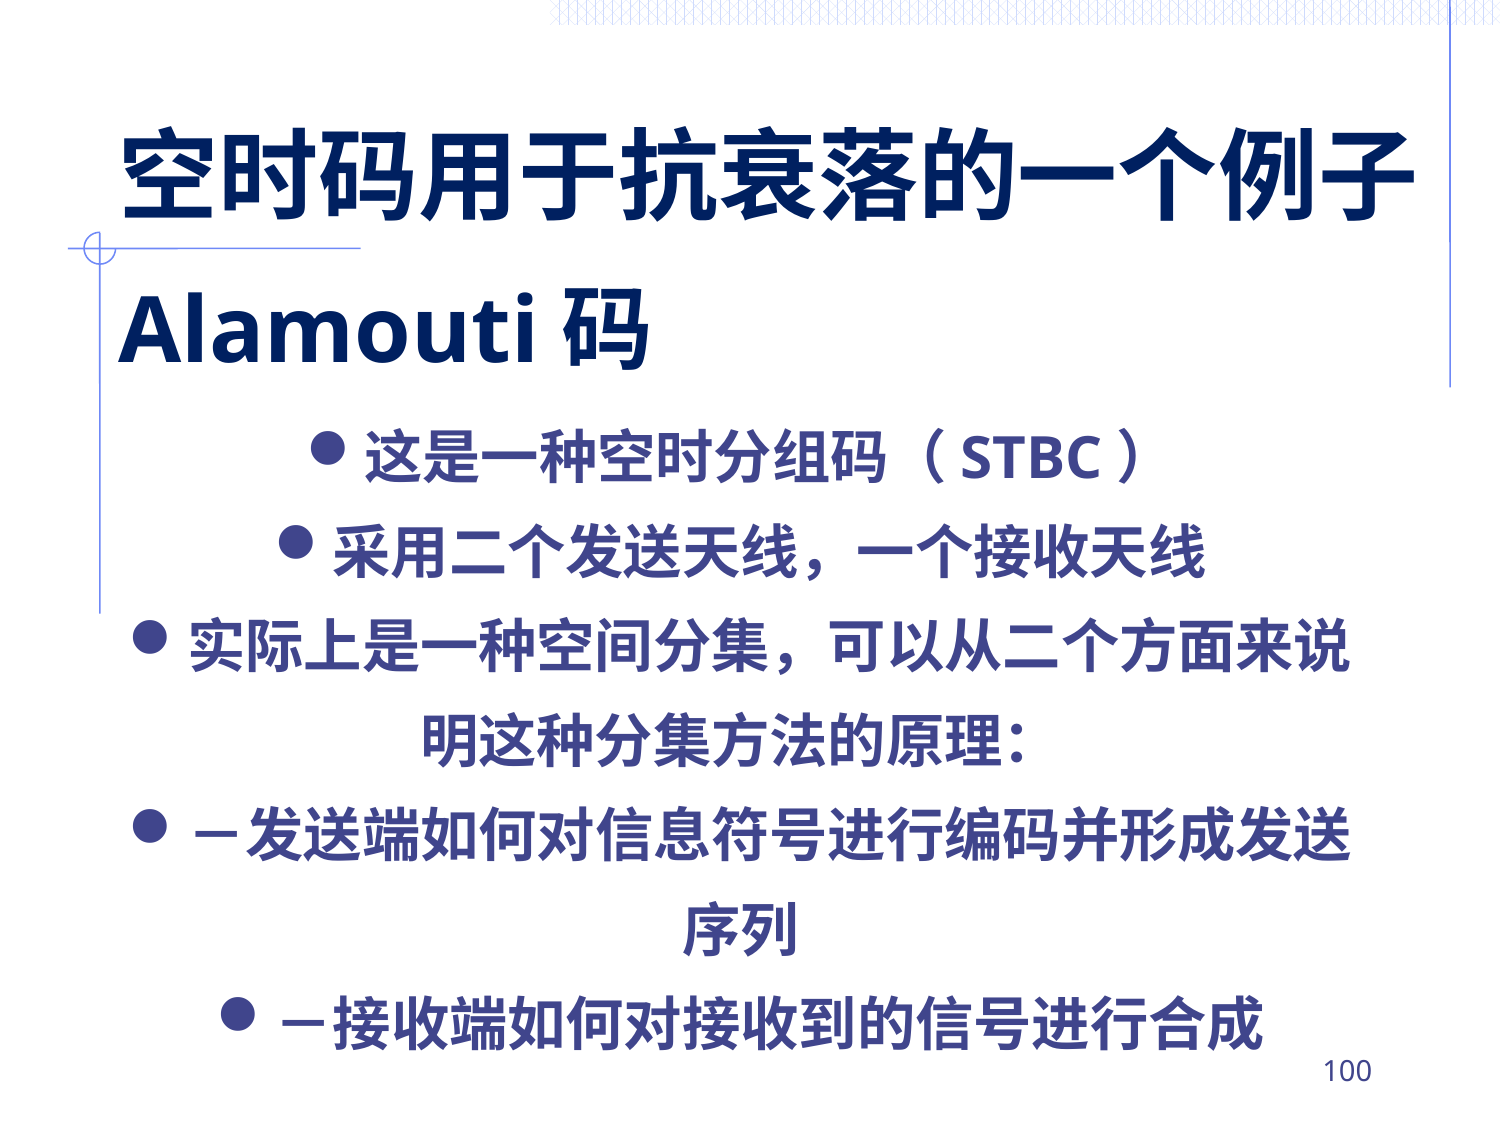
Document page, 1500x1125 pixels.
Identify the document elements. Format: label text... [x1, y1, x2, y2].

title 空时码用于抗衰落的一个例子 Alamouti码 [102, 250, 1451, 389]
list 这是一种空时分组码（STBC） 采用二个发送天线，一个接收天线 实际上是一种空间分集，可以从二个方面来说明这种分集方法的原理： －发送端如何对信息符号进行编码并形成发送序列 －接收端如何对接收到的信号进行合成 [102, 388, 1379, 989]
slide_number 99 [1074, 1025, 1388, 1100]
